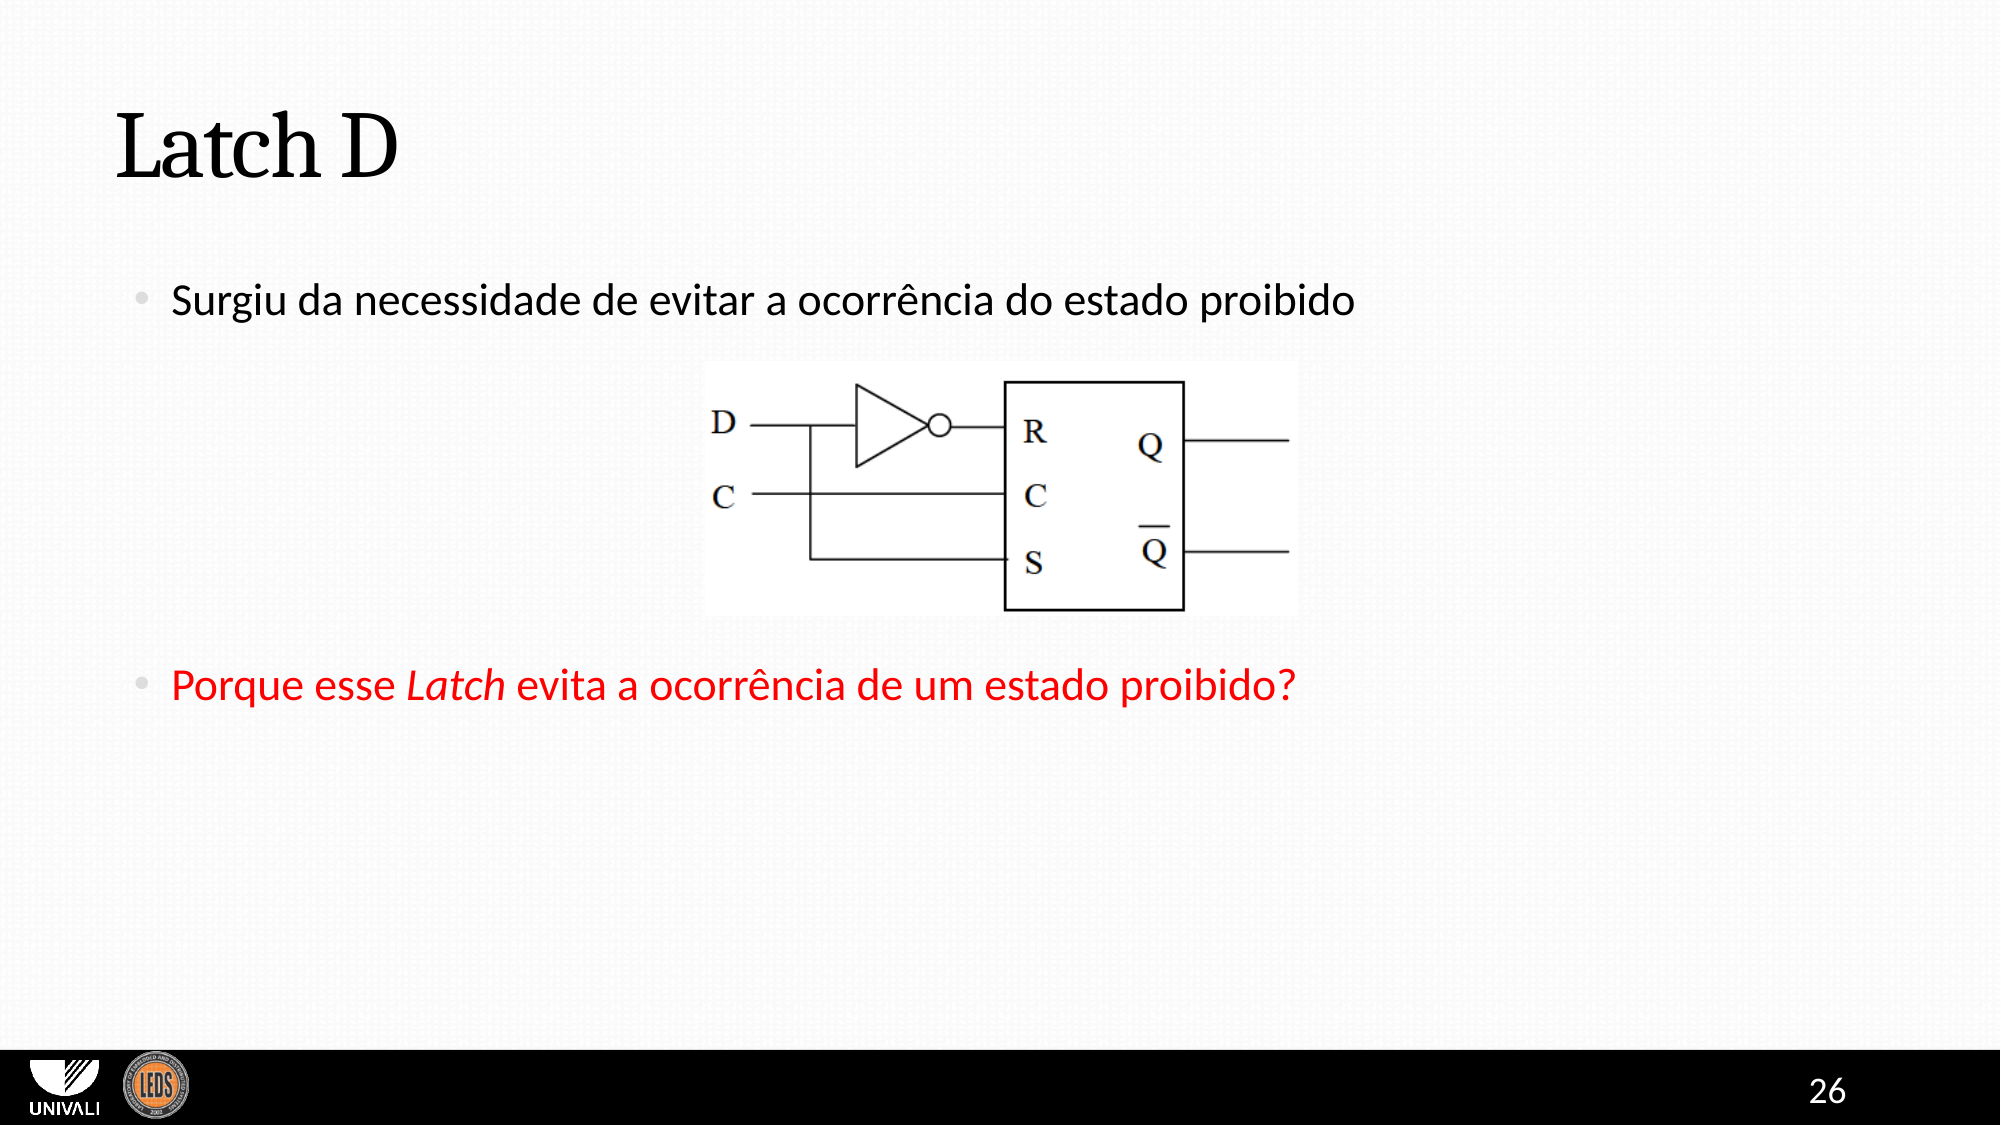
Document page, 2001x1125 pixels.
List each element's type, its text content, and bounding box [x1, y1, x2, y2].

picture [121, 1050, 190, 1120]
picture [30, 1060, 99, 1115]
list Surgiu da necessidade de evitar a ocorrência do estado proibido Porque esse Latch evita a ocorrência de um estado proibido? [99, 262, 1767, 1050]
title Latch D [99, 45, 1767, 233]
picture [704, 361, 1299, 617]
